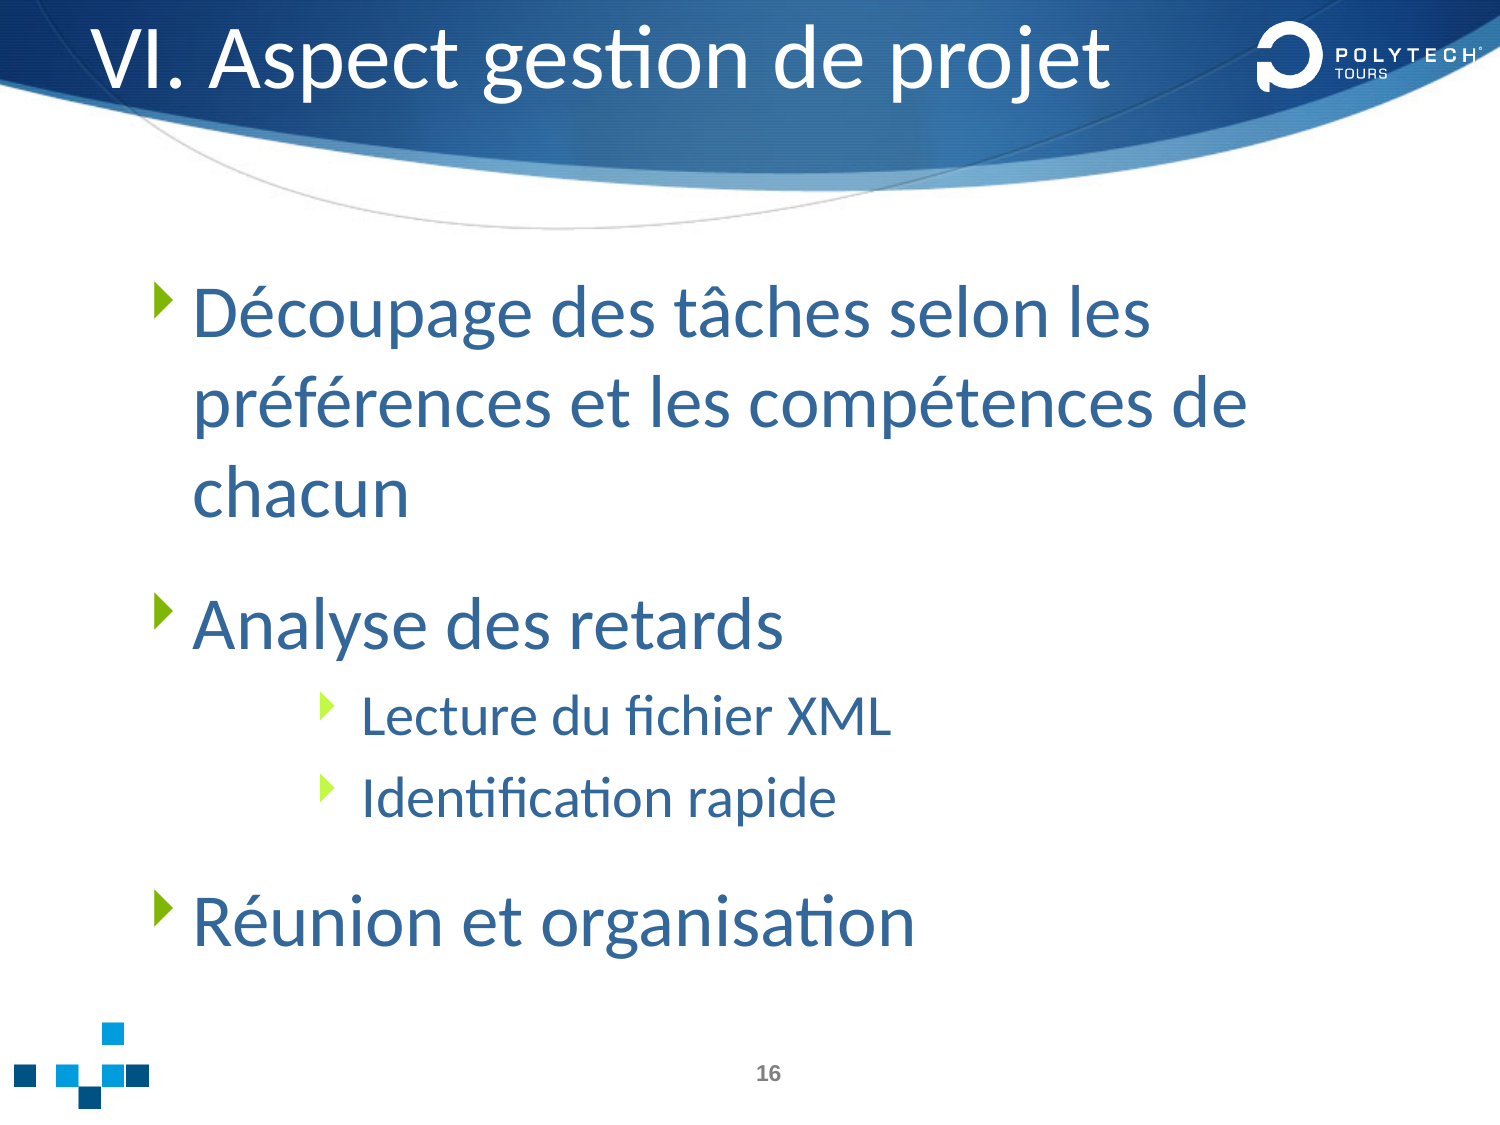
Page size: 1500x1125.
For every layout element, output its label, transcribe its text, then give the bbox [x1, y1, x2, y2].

list Découpage des tâches selon les préférences et les compétences de chacun Analyse des retards Lecture du fichier XML Identification rapide Réunion et organisation [121, 255, 1379, 1043]
picture [0, 0, 1500, 1125]
slide_number 16 [725, 1042, 813, 1103]
title VI. Aspect gestion de projet [75, 0, 1266, 125]
